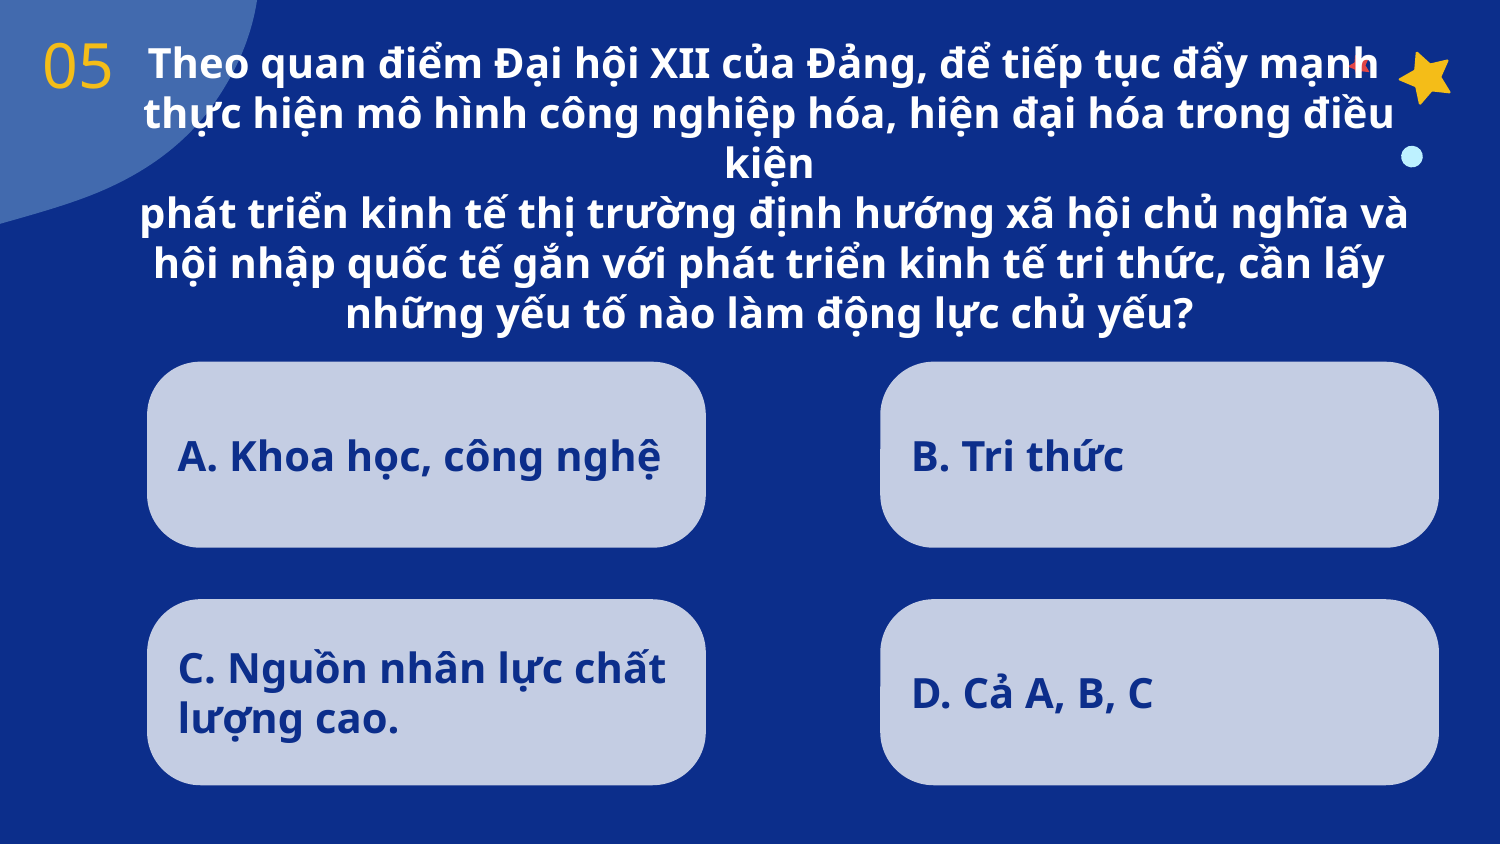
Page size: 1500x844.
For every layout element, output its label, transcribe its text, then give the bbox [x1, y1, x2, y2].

text_box B. Tri thức [880, 361, 1439, 548]
text_box C. Nguồn nhân lực chất lượng cao. [147, 599, 706, 786]
text_box A. Khoa học, công nghệ [147, 361, 706, 548]
text_box D. Cả A, B, C [880, 599, 1439, 786]
text_box 05 [10, 32, 147, 96]
title Theo quan điểm Đại hội XII của Đảng, để tiếp tục đẩy mạnh thực hiện mô hình công nghiệp hóa, hiện đại hóa trong điều kiện phát triển kinh tế thị trường định hướng xã hội chủ nghĩa và hội nhập quốc tế gắn với phát triển kinh tế tri thức, cần lấy những yếu tố nào làm động lực chủ yếu? [99, 56, 1439, 268]
